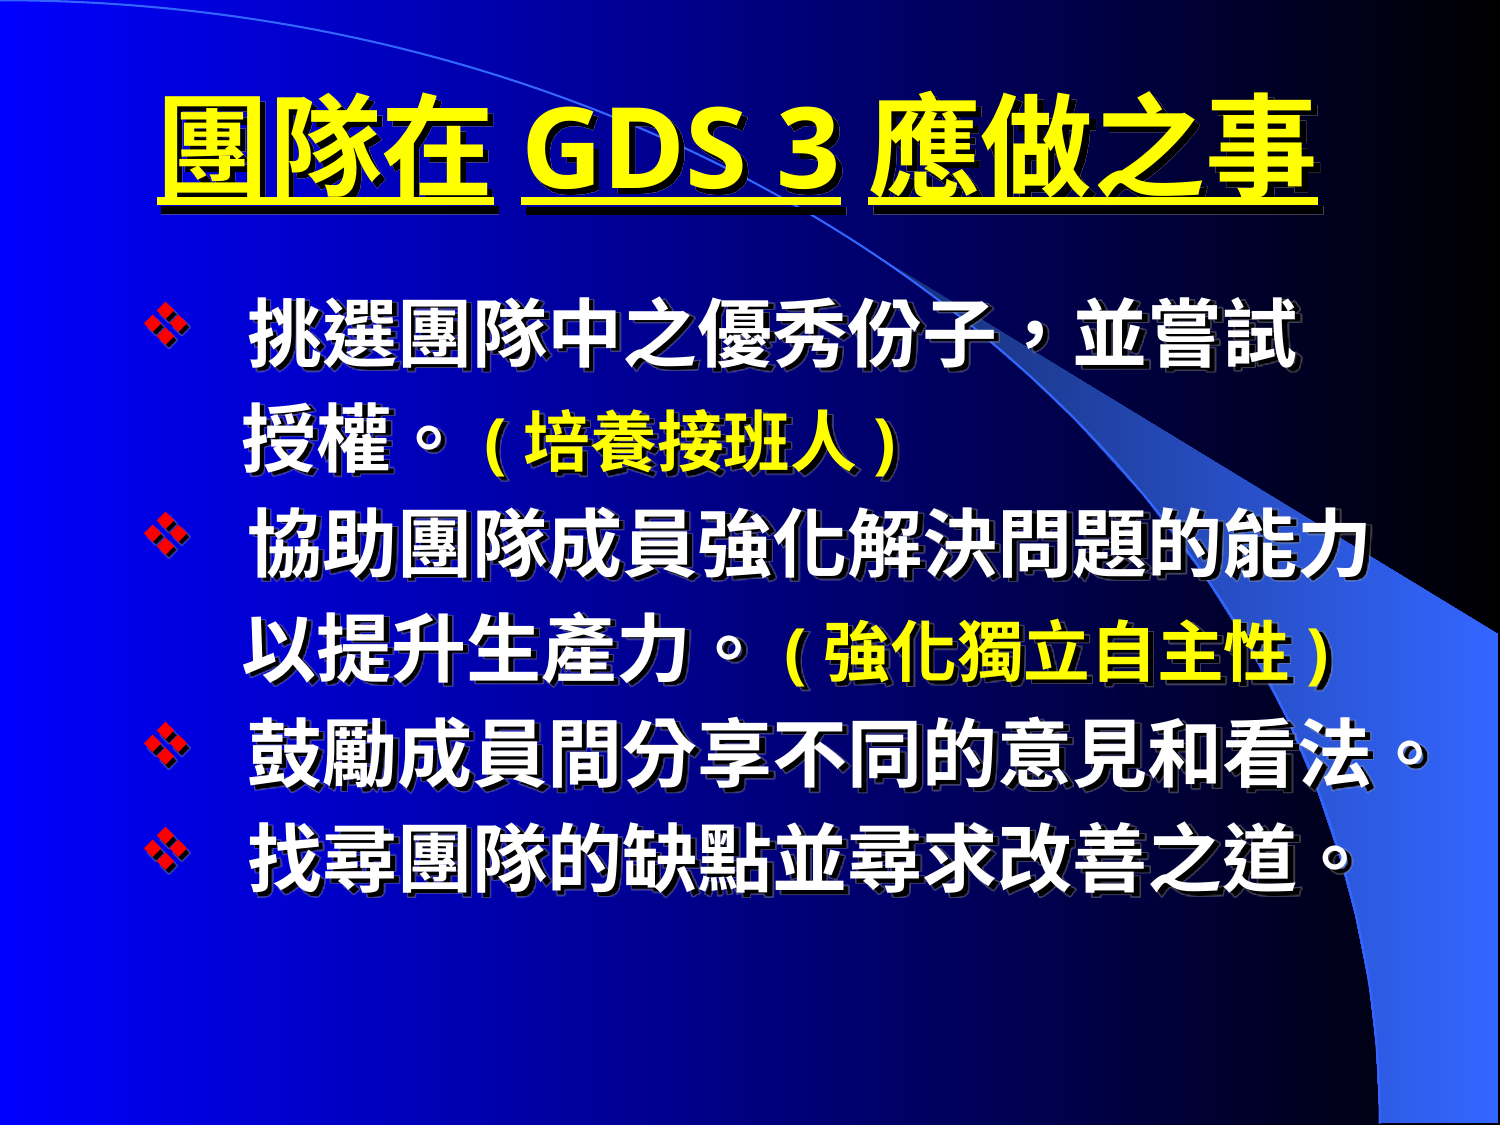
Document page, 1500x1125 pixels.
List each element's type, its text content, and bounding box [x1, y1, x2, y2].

list 挑選團隊中之優秀份子，並嘗試 授權。(培養接班人) 協助團隊成員強化解決問題的能力 以提升生產力。(強化獨立自主性) 鼓勵成員間分享不同的意見和看法。 找尋團隊的缺點並尋求改善之道。 [123, 278, 1424, 1092]
title 團隊在GDS 3應做之事 [99, 50, 1375, 238]
